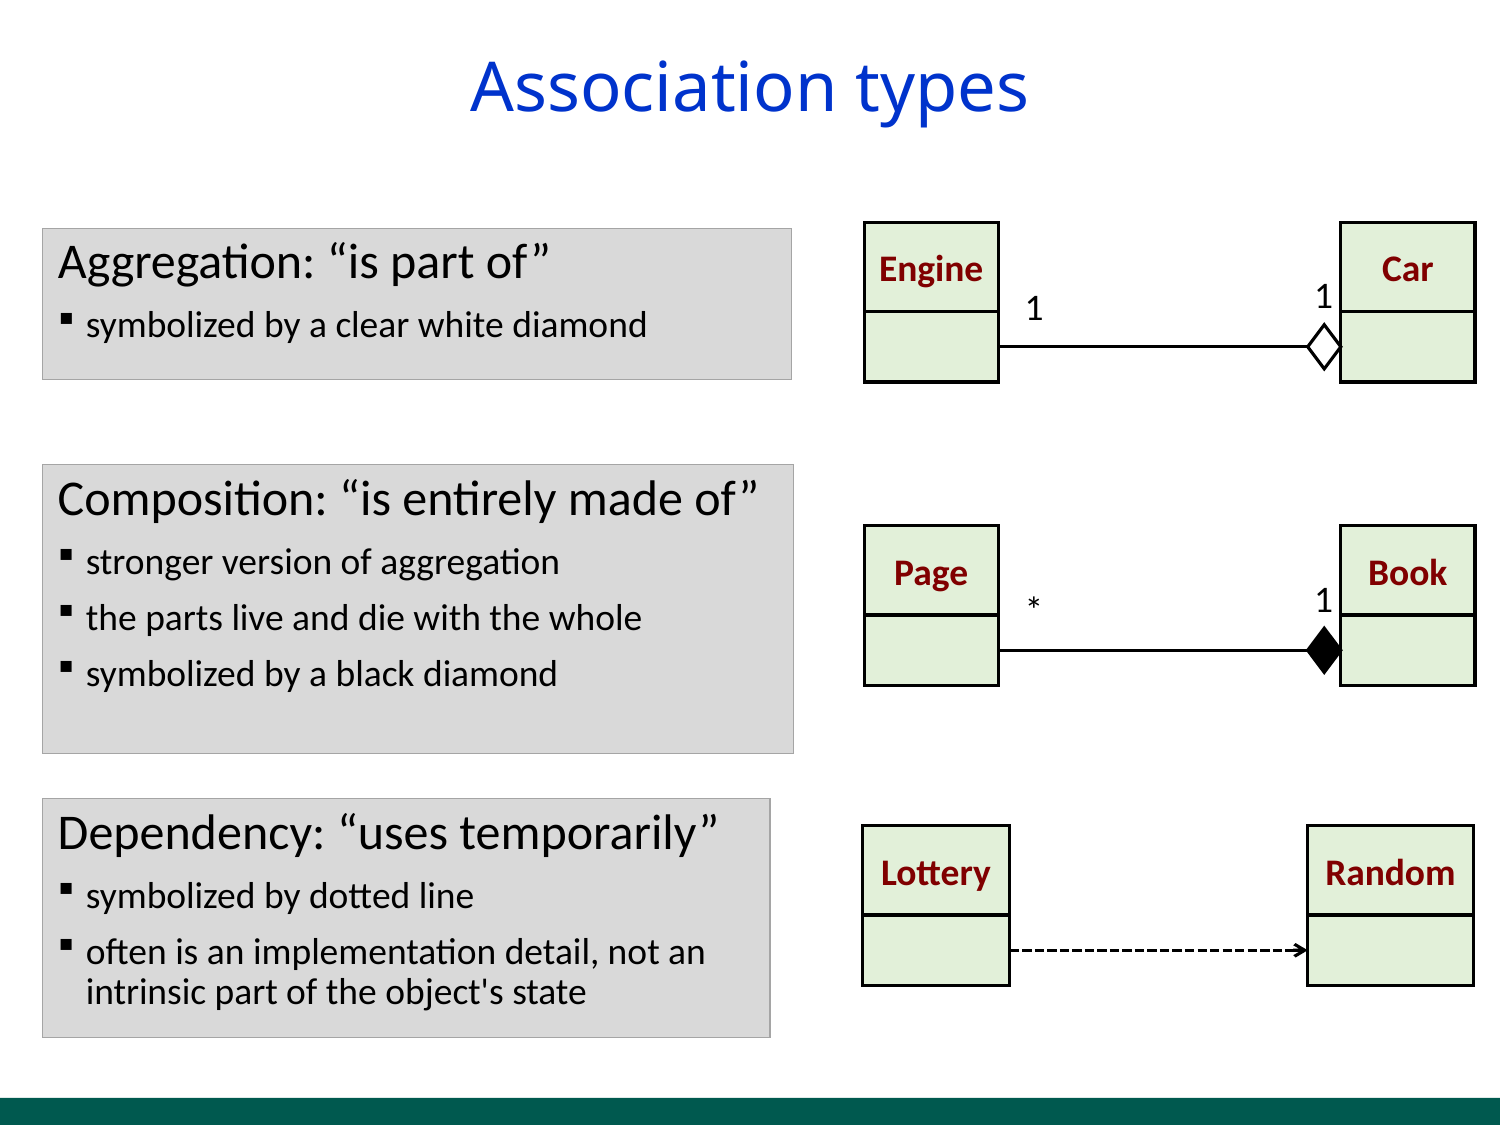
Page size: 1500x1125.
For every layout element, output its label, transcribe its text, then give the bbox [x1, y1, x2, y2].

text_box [862, 825, 1474, 986]
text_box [864, 525, 1475, 686]
text_box Composition: “is entirely made of” stronger version of aggregation the parts live and die with the whole symbolized by a black diamond [42, 464, 794, 754]
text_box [864, 222, 1475, 382]
text_box Dependency: “uses temporarily” symbolized by dotted line often is an implementation detail, not an intrinsic part of the object's state [42, 798, 771, 1038]
list Aggregation: “is part of” symbolized by a clear white diamond [42, 228, 792, 380]
title Association types [103, 18, 1397, 160]
